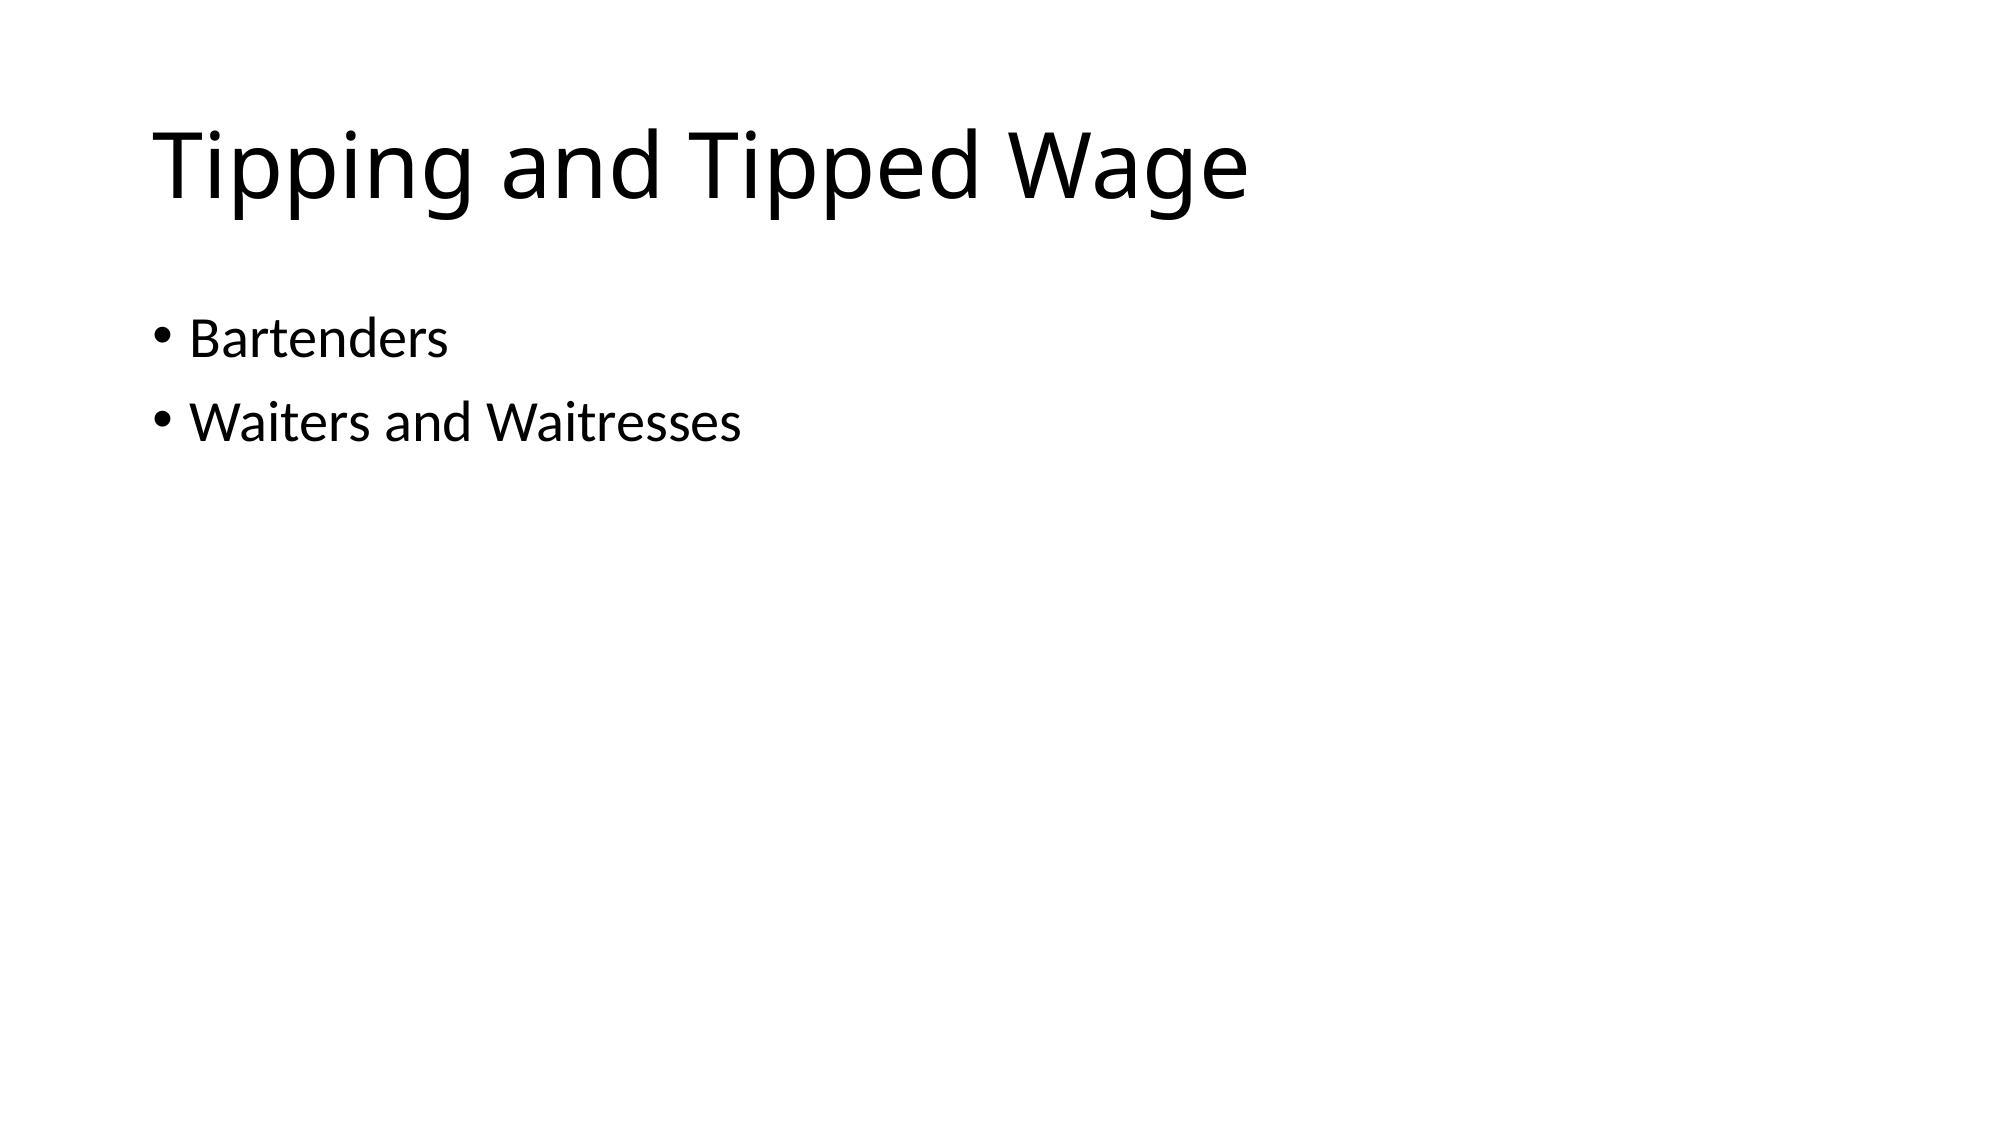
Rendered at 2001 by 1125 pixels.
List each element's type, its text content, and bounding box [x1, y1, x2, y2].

list Bartenders Waiters and Waitresses [137, 299, 1863, 1014]
title Tipping and Tipped Wage [137, 59, 1863, 278]
